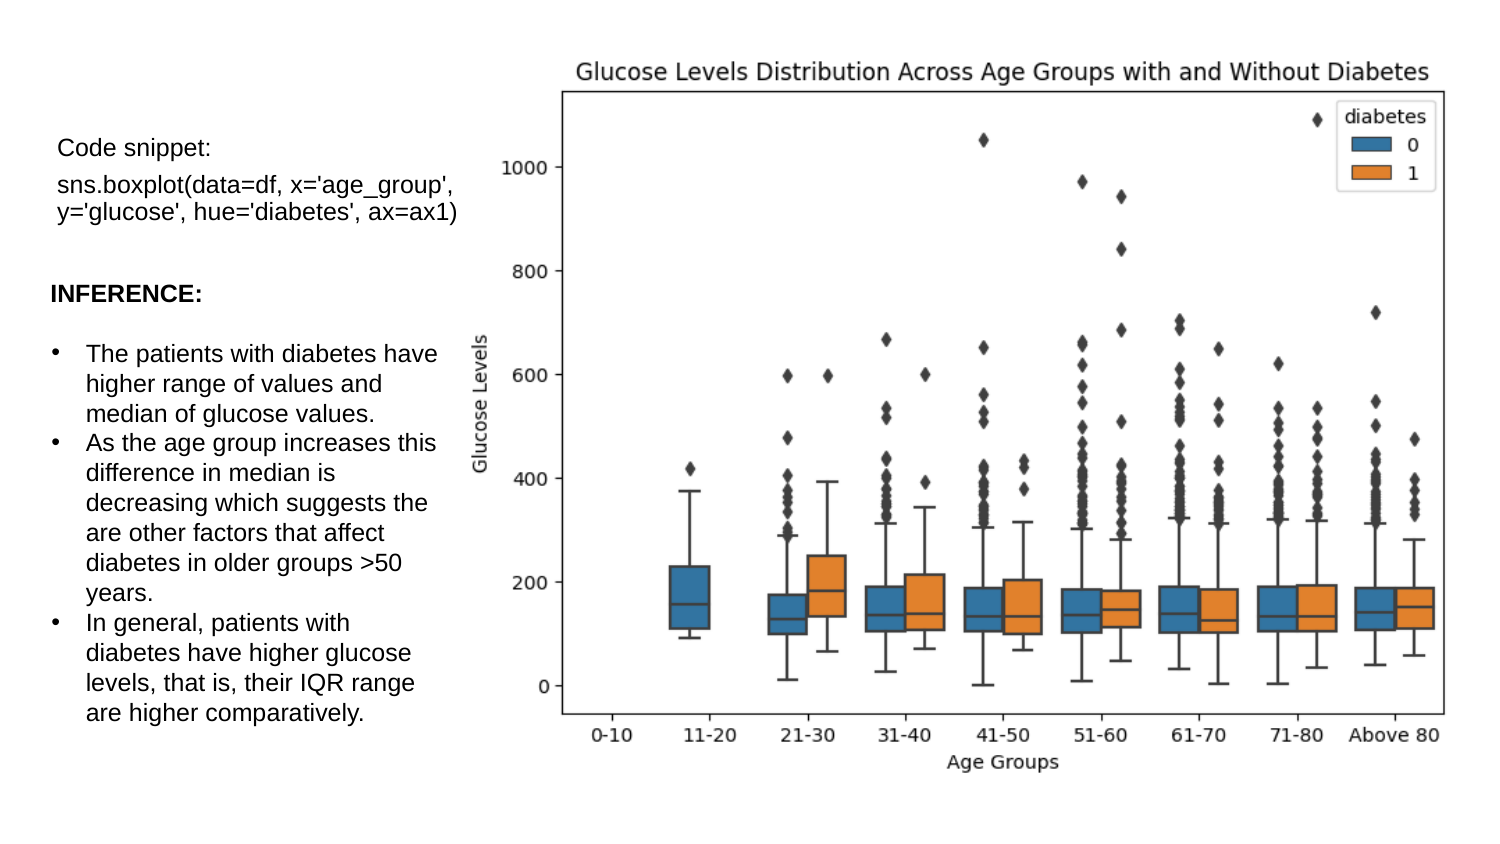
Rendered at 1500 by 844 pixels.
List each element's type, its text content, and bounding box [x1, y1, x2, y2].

picture [428, 48, 1500, 785]
text_box INFERENCE: The patients with diabetes have higher range of values and median of glucose values. As the age group increases this difference in median is decreasing which suggests the are other factors that affect diabetes in older groups >50 years. In general, patients with diabetes have higher glucose levels, that is, their IQR range are higher comparatively. [39, 271, 423, 732]
text_box Code snippet: sns.boxplot(data=df, x='age_group', y='glucose', hue='diabetes', ax=ax1) [0, 119, 423, 241]
